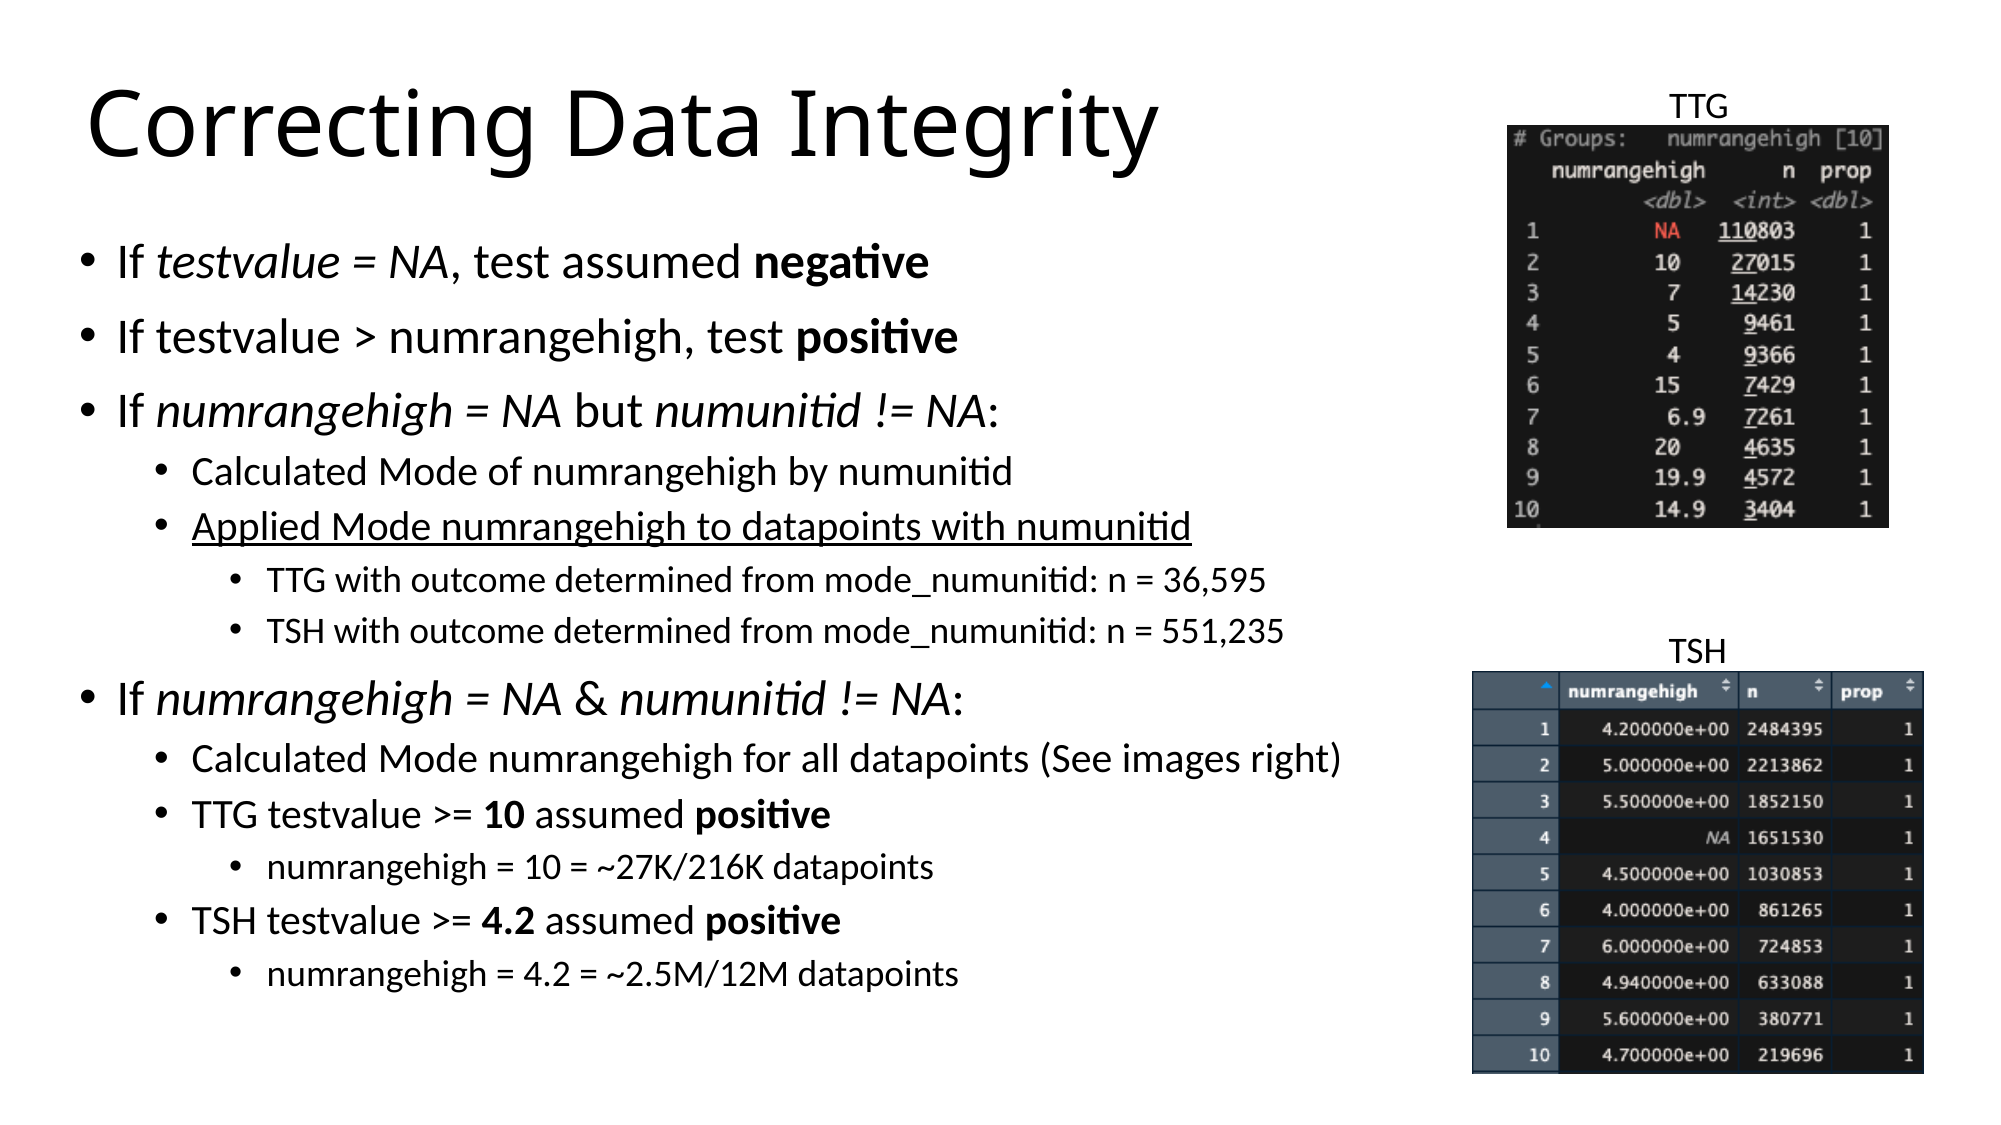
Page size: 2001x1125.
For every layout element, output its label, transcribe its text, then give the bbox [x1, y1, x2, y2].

list If testvalue = NA, test assumed negative If testvalue > numrangehigh, test positive If numrangehigh = NA but numunitid != NA: Calculated Mode of numrangehigh by numunitid Applied Mode numrangehigh to datapoints with numunitid TTG with outcome determined from mode_numunitid: n = 36,595 TSH with outcome determined from mode_numunitid: n = 551,235 If numrangehigh = NA & numunitid != NA: Calculated Mode numrangehigh for all datapoints (See images right) TTG testvalue >= 10 assumed positive numrangehigh = 10 = ~27K/216K datapoints TSH testvalue >= 4.2 assumed positive numrangehigh = 4.2 = ~2.5M/12M datapoints [64, 227, 1863, 1088]
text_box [1472, 618, 1924, 1074]
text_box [1507, 74, 1889, 528]
title Correcting Data Integrity [70, 18, 1796, 227]
